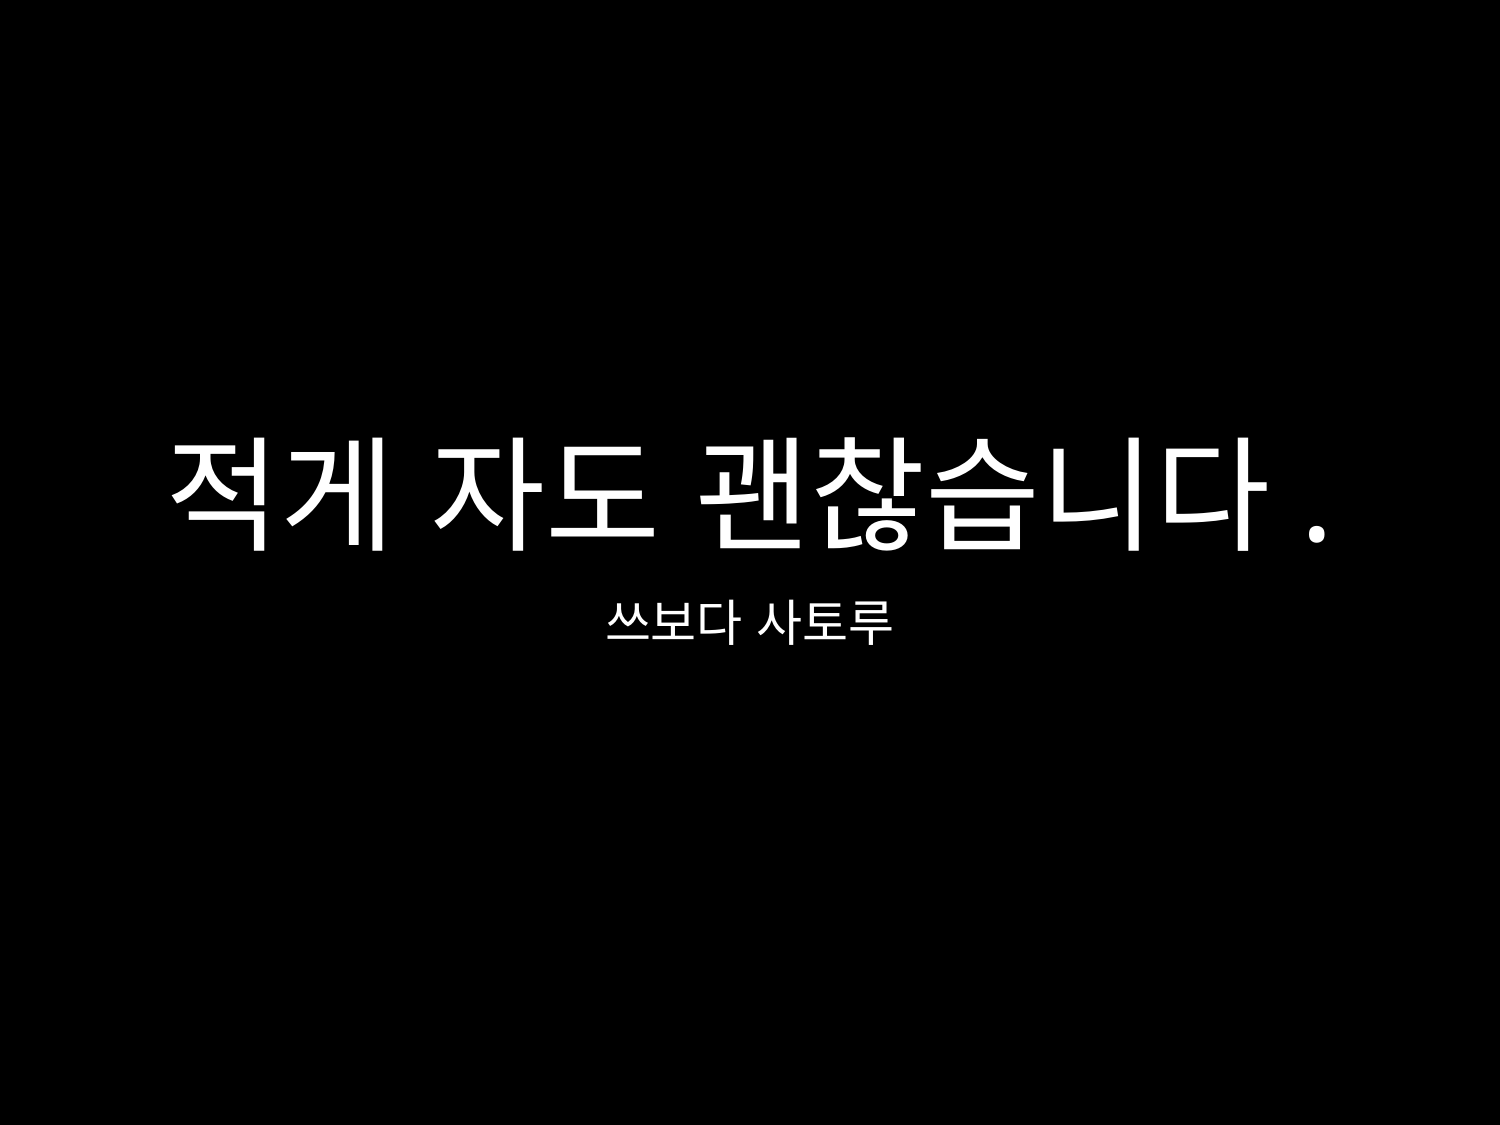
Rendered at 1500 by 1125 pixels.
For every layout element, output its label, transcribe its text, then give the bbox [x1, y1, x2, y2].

title 적게 자도 괜찮습니다. [112, 184, 1388, 576]
subtitle 쓰보다 사토루 [187, 590, 1313, 863]
